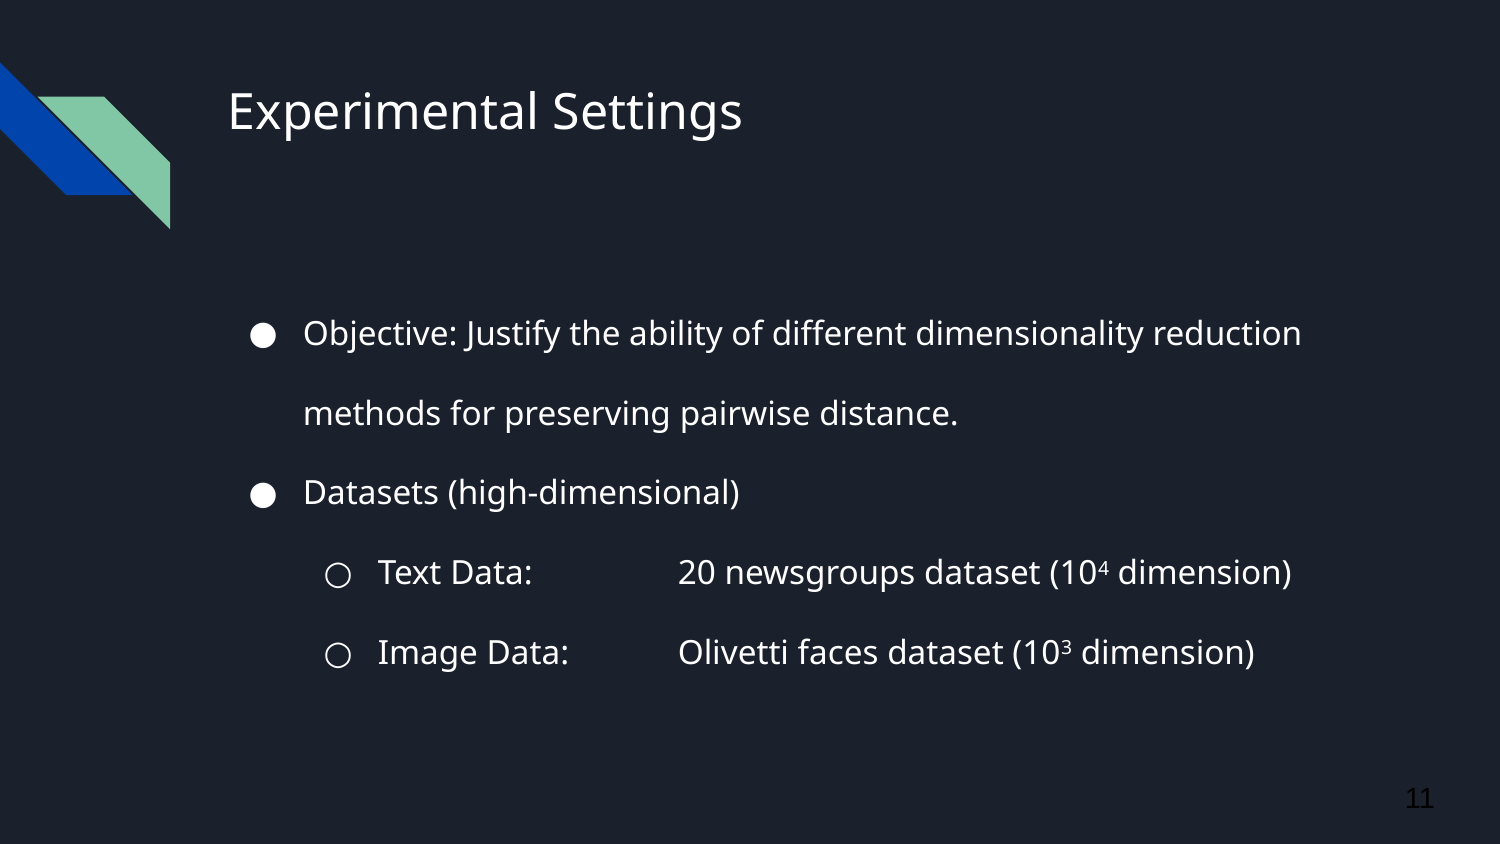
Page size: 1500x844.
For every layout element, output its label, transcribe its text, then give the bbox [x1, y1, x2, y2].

title Experimental Settings [212, 64, 1368, 215]
list Objective: Justify the ability of different dimensionality reduction methods for preserving pairwise distance. Datasets (high-dimensional) Text Data: 20 newsgroups dataset (104 dimension) Image Data: Olivetti faces dataset (103 dimension) [212, 257, 1368, 735]
slide_number ‹#› [1389, 764, 1480, 830]
